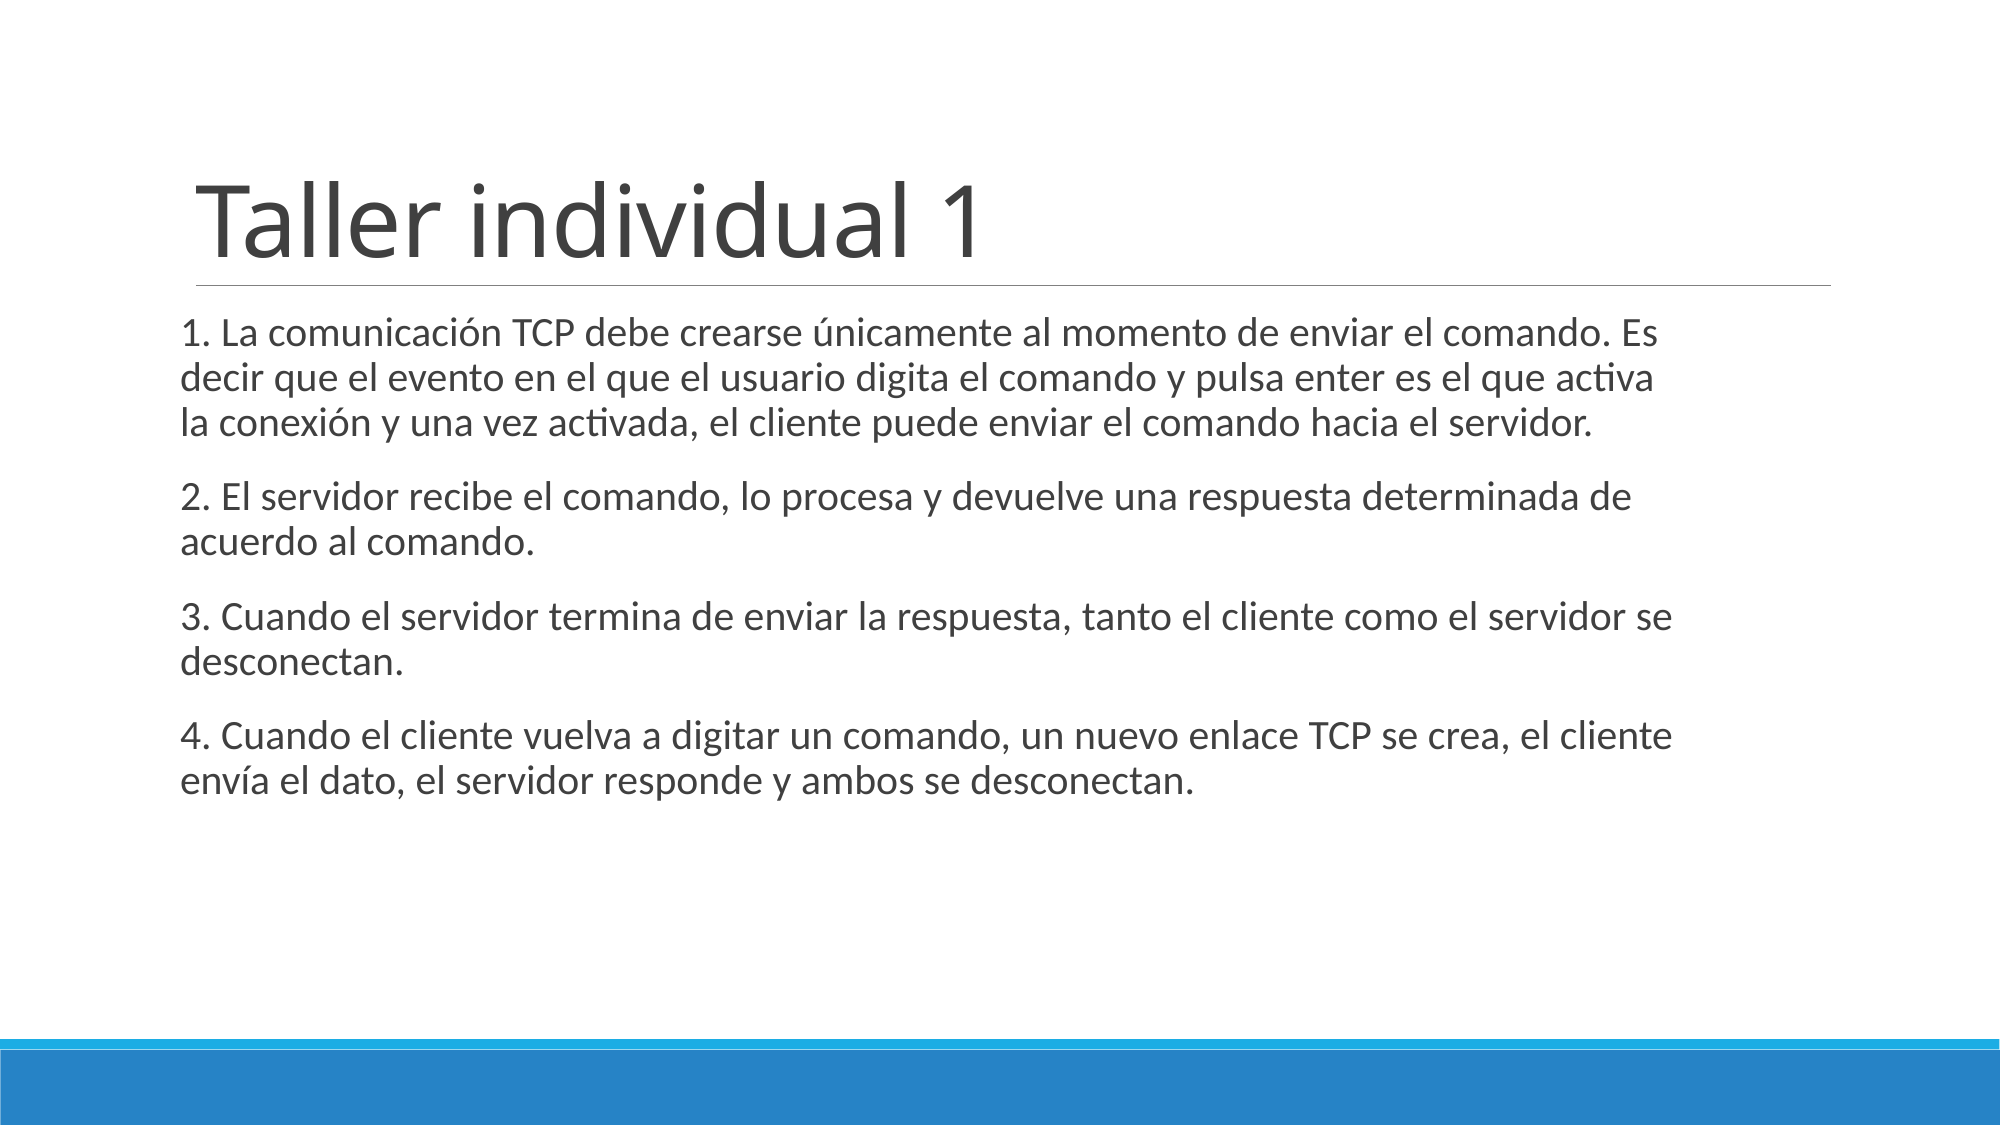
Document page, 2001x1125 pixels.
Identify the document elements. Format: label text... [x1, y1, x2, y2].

list 1. La comunicación TCP debe crearse únicamente al momento de enviar el comando. Es decir que el evento en el que el usuario digita el comando y pulsa enter es el que activa la conexión y una vez activada, el cliente puede enviar el comando hacia el servidor. 2. El servidor recibe el comando, lo procesa y devuelve una respuesta determinada de acuerdo al comando. 3. Cuando el servidor termina de enviar la respuesta, tanto el cliente como el servidor se desconectan. 4. Cuando el cliente vuelva a digitar un comando, un nuevo enlace TCP se crea, el cliente envía el dato, el servidor responde y ambos se desconectan. [180, 302, 1695, 963]
title Taller individual 1 [180, 47, 1830, 285]
